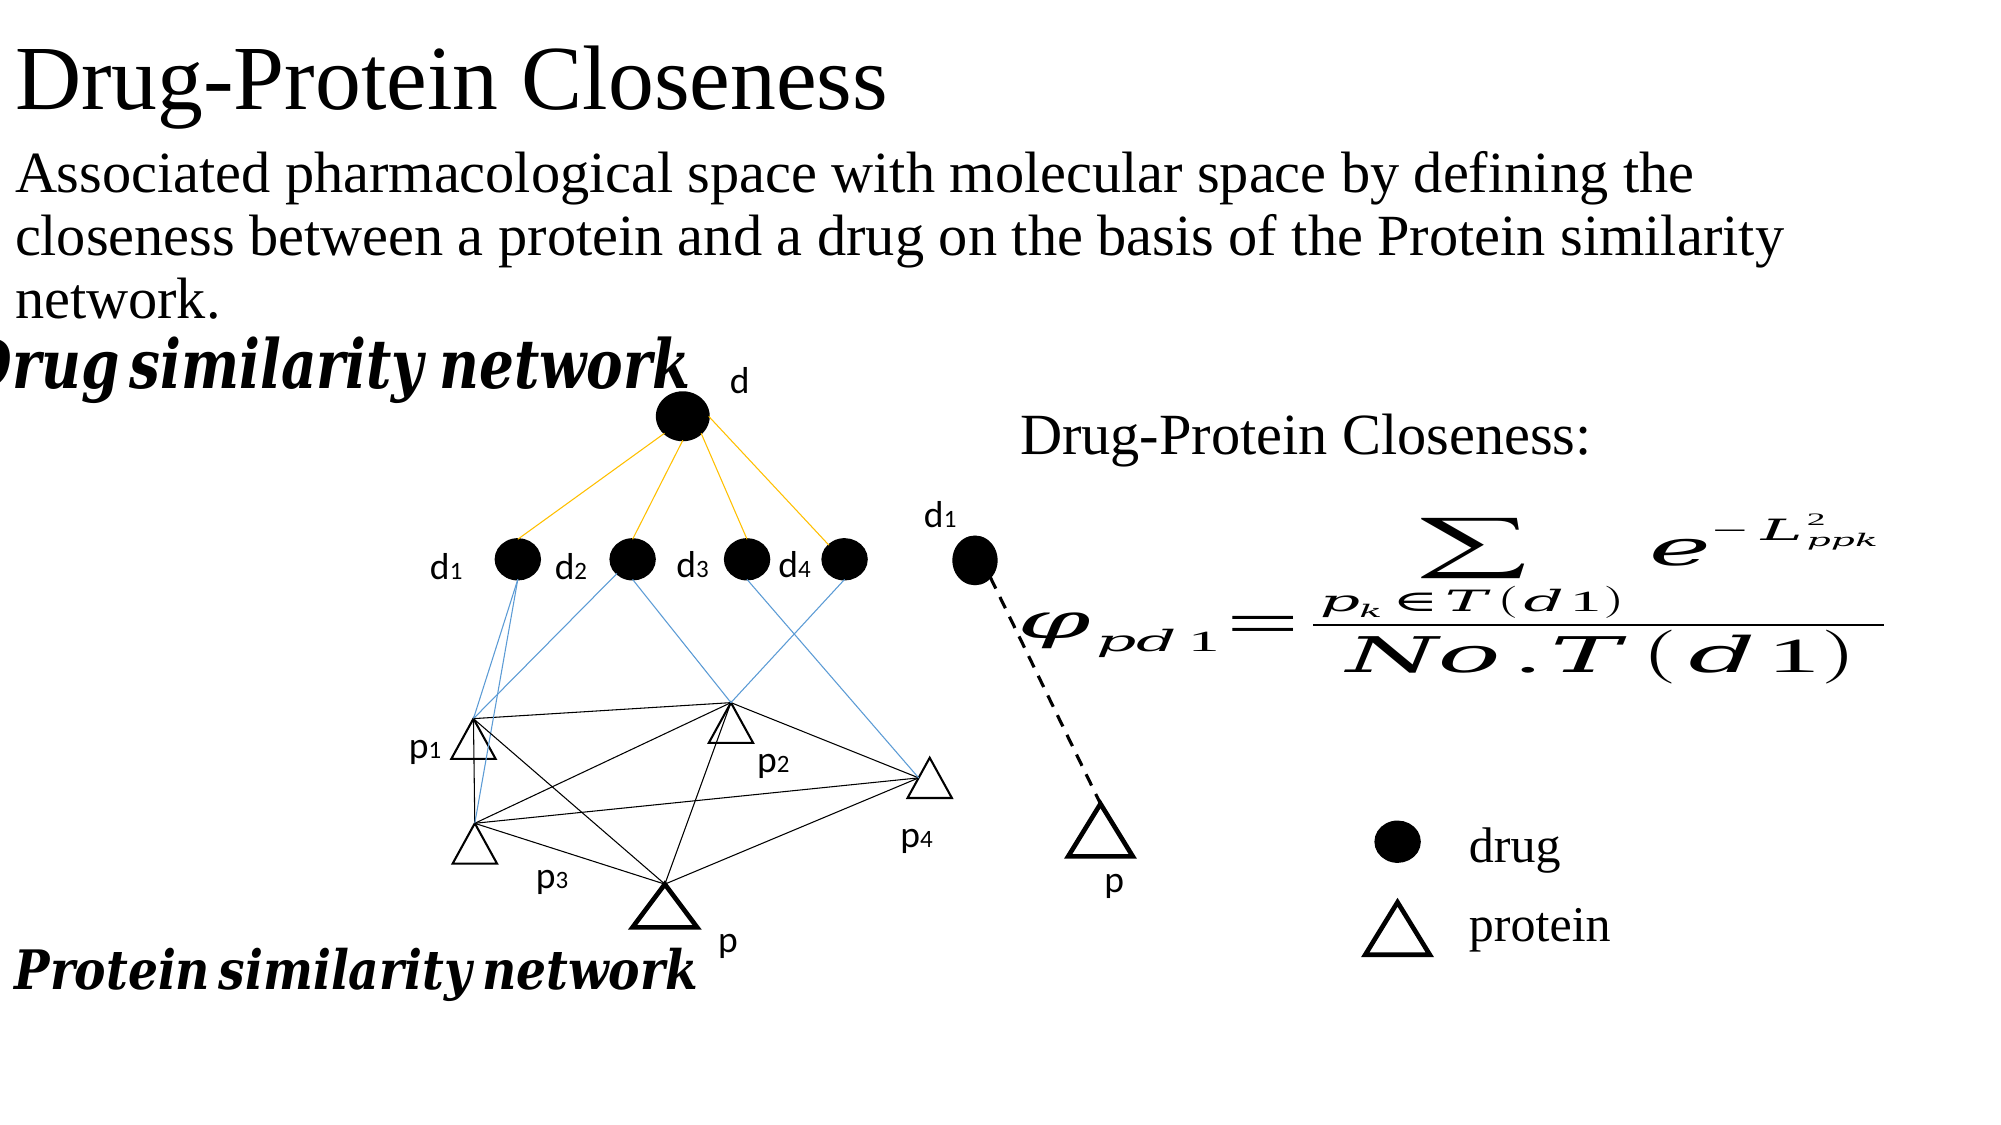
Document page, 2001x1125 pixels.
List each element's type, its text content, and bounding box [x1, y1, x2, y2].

list Associated pharmacological space with molecular space by defining the closeness between a protein and a drug on the basis of the Protein similarity network. [0, 135, 1866, 1030]
text_box [963, 535, 998, 586]
text_box Drug-Protein Closeness: [1005, 388, 1650, 474]
text_box [1363, 900, 1432, 956]
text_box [473, 718, 665, 885]
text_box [0, 328, 963, 1003]
text_box d1 [963, 482, 974, 542]
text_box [473, 579, 518, 718]
text_box [1130, 849, 1135, 858]
text_box protein [1454, 884, 1666, 959]
text_box [1066, 804, 1129, 858]
text_box [1374, 820, 1421, 863]
text_box p [1089, 848, 1130, 908]
text_box drug [1454, 805, 1610, 881]
title Drug-Protein Closeness [0, 0, 1650, 135]
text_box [990, 577, 1101, 804]
